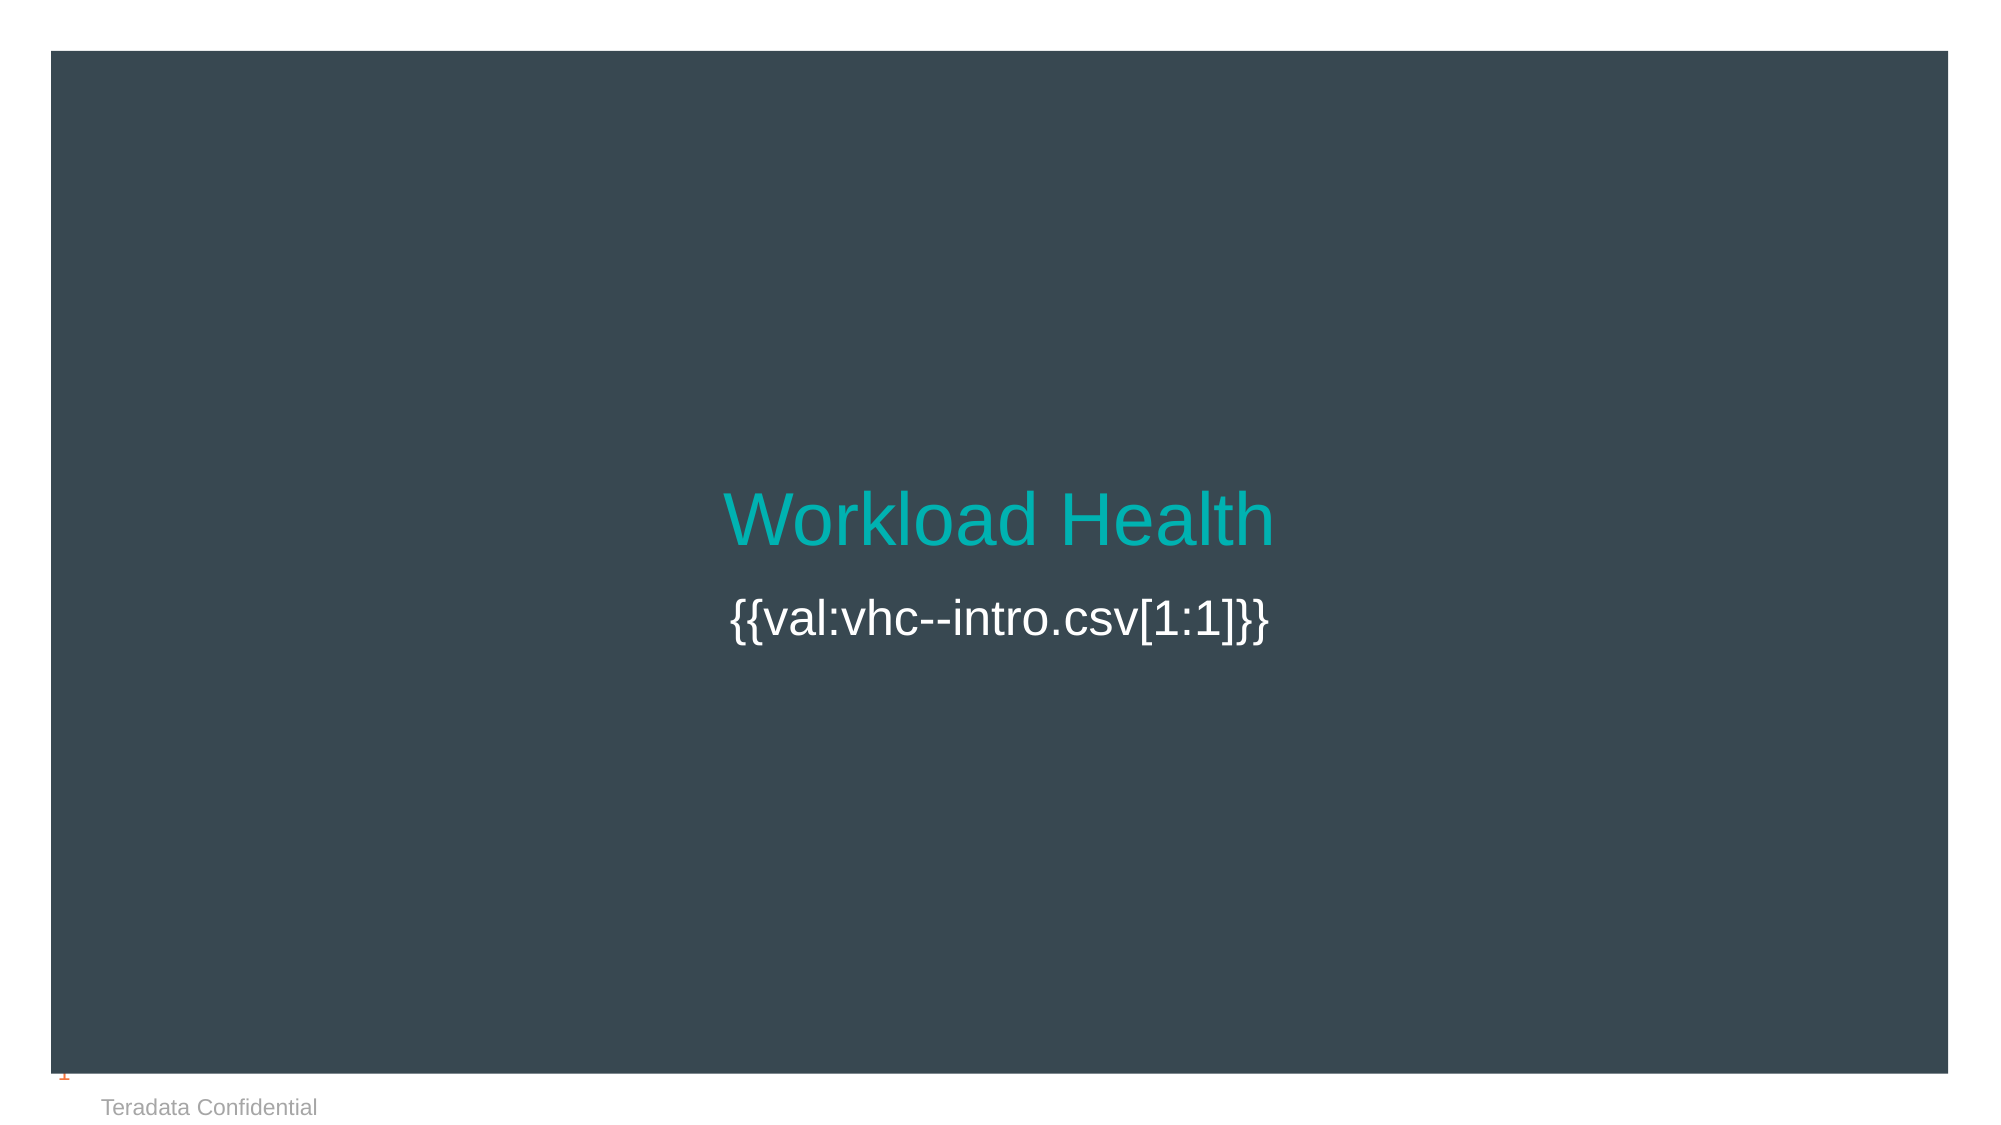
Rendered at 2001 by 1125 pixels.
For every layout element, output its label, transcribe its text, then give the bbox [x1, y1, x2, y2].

text_box {{val:vhc--intro.csv[1:1]}} [499, 578, 1501, 653]
list Workload Health [51, 438, 1949, 592]
